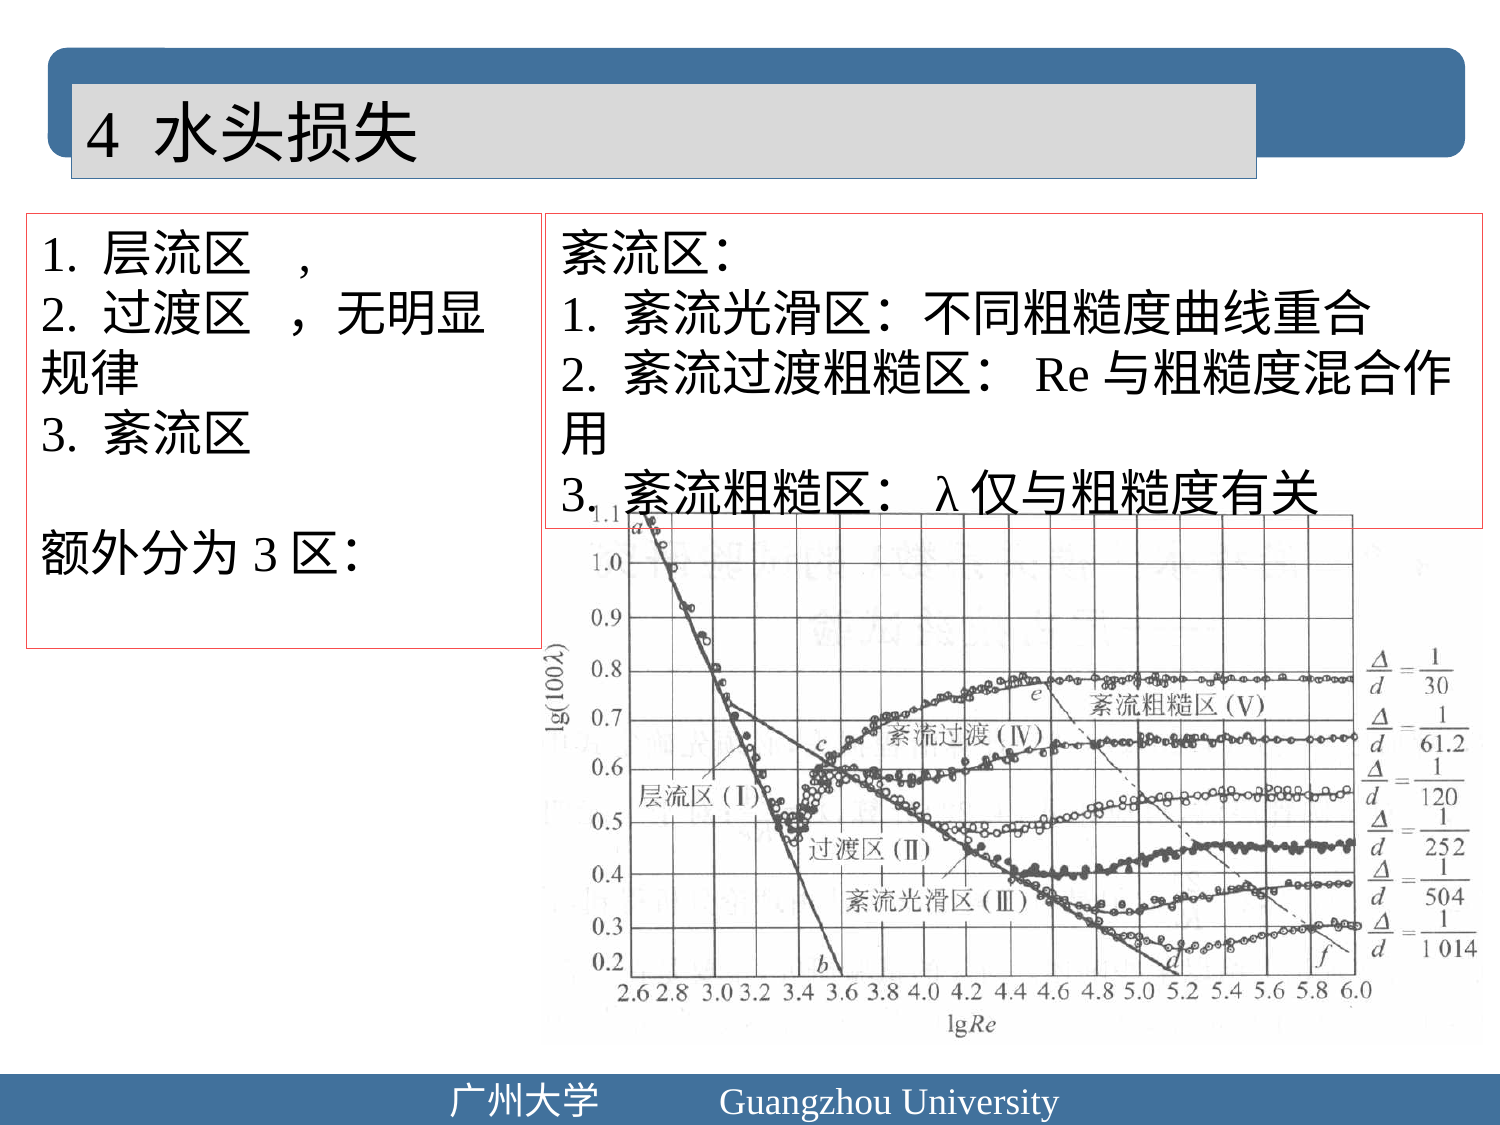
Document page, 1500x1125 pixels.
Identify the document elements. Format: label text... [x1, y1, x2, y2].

text_box 4 水头损失 [71, 83, 1257, 179]
picture [541, 490, 1483, 1046]
text_box 紊流区： 1. 紊流光滑区：不同粗糙度曲线重合 2. 紊流过渡粗糙区：Re与粗糙度混合作用 3. 紊流粗糙区：λ仅与粗糙度有关 [545, 213, 1483, 490]
text_box [47, 47, 1466, 158]
